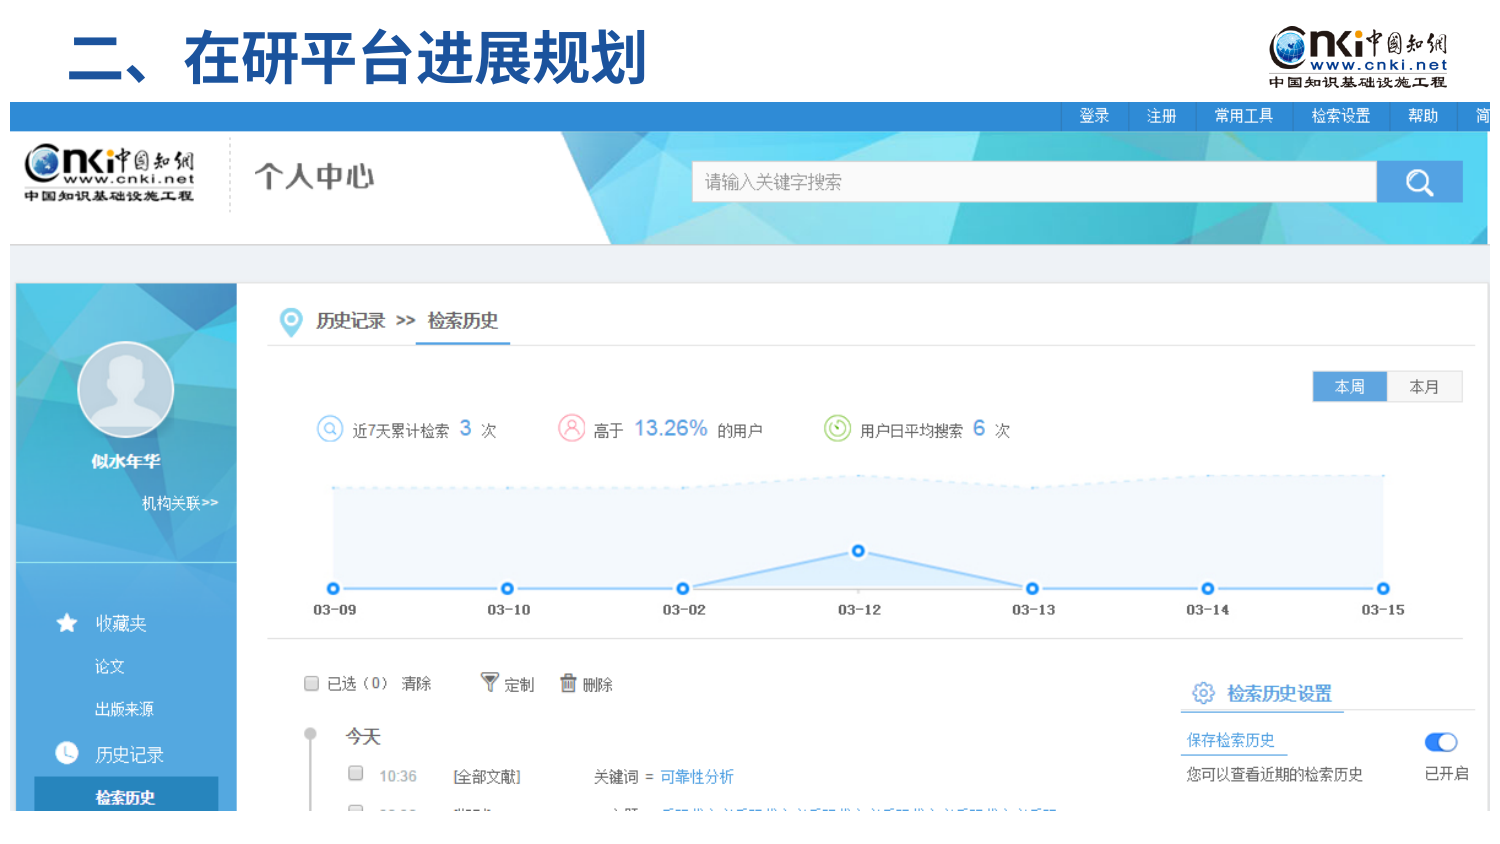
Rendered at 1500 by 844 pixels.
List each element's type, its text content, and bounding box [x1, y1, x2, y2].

picture [10, 102, 1490, 812]
picture [1269, 26, 1447, 88]
text_box 二、在研平台进展规划 [51, 20, 688, 93]
